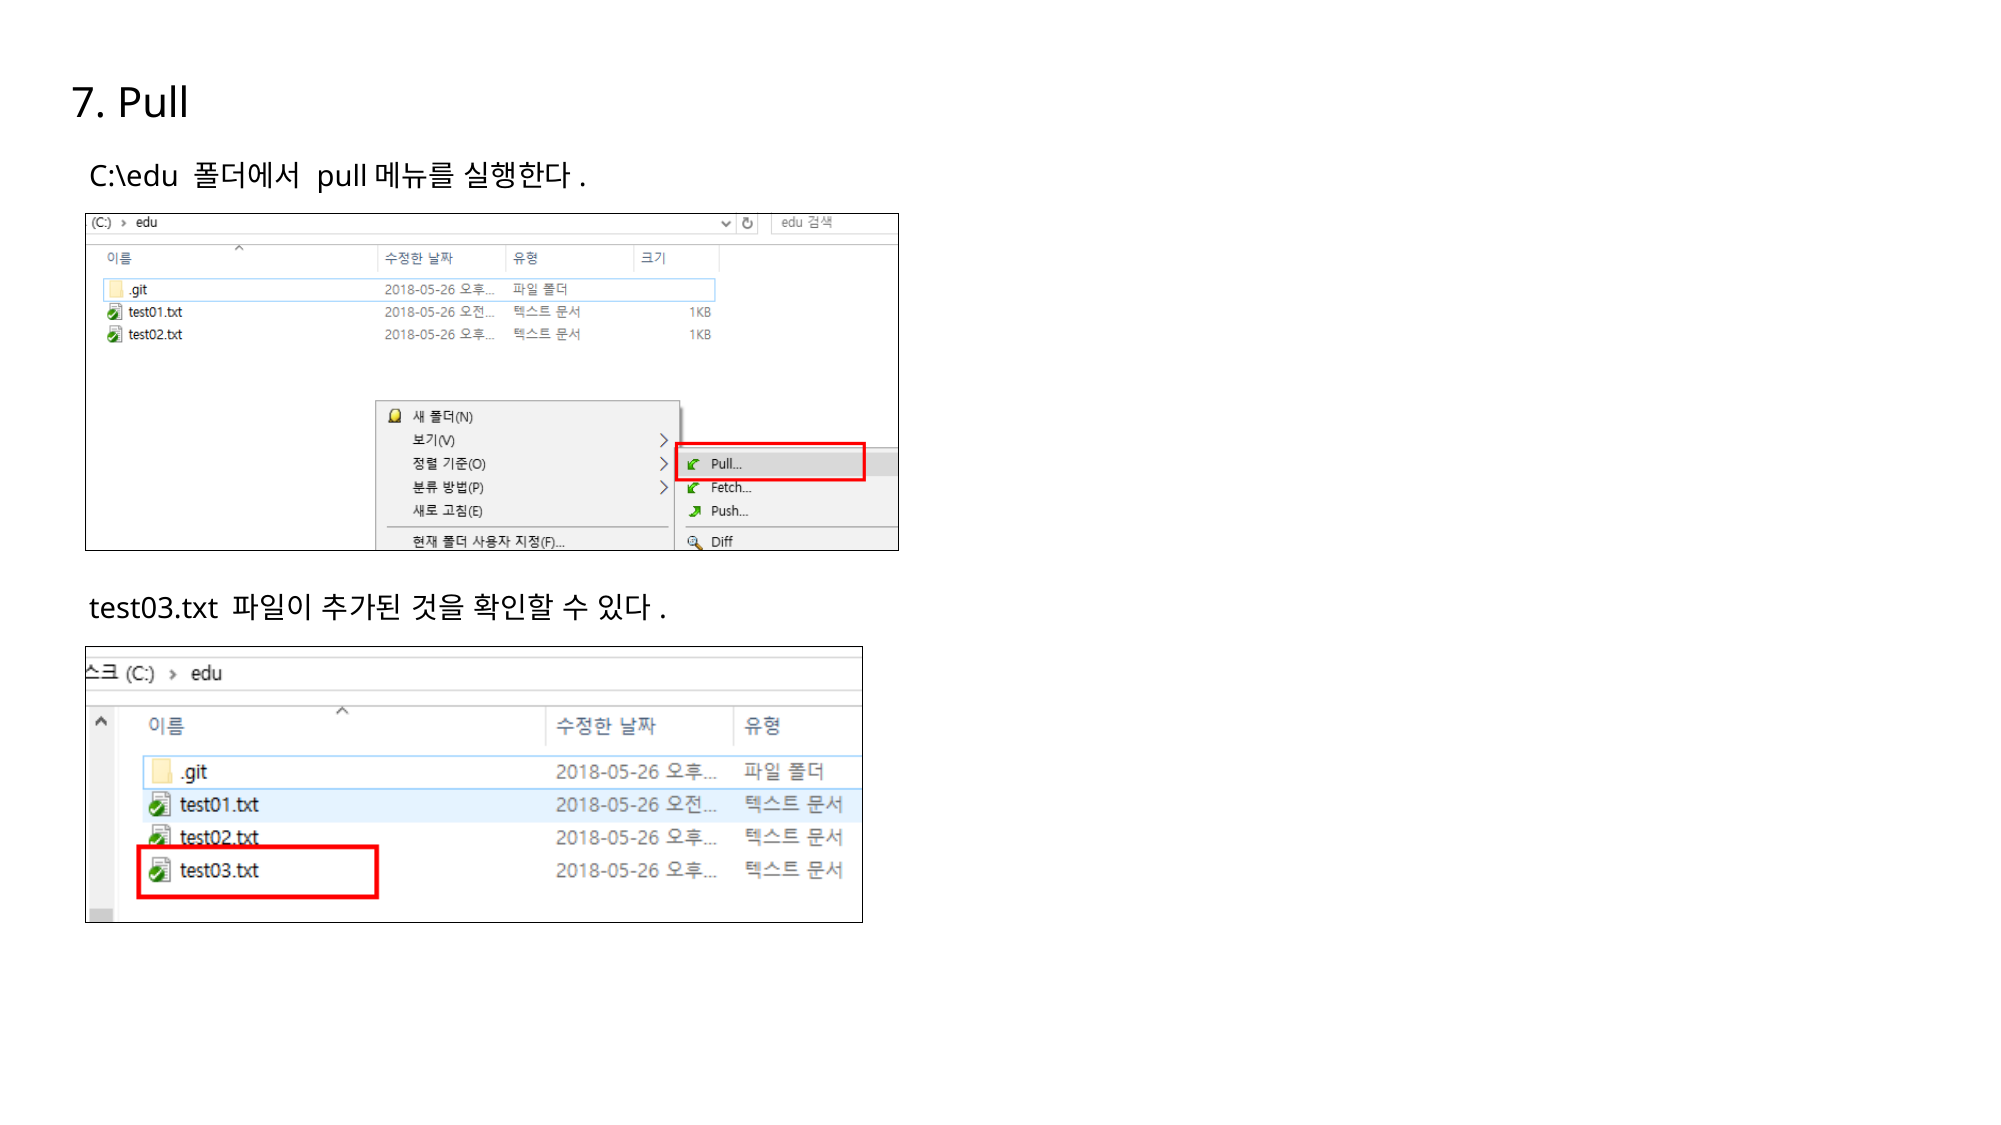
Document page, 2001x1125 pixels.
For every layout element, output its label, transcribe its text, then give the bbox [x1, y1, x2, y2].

title 7. Pull [56, 59, 1781, 148]
picture [85, 212, 899, 551]
text_box test03.txt 파일이 추가된 것을 확인할 수 있다. [74, 579, 758, 639]
picture [85, 646, 863, 923]
text_box C:\edu 폴더에서 pull메뉴를 실행한다. [74, 147, 1800, 206]
